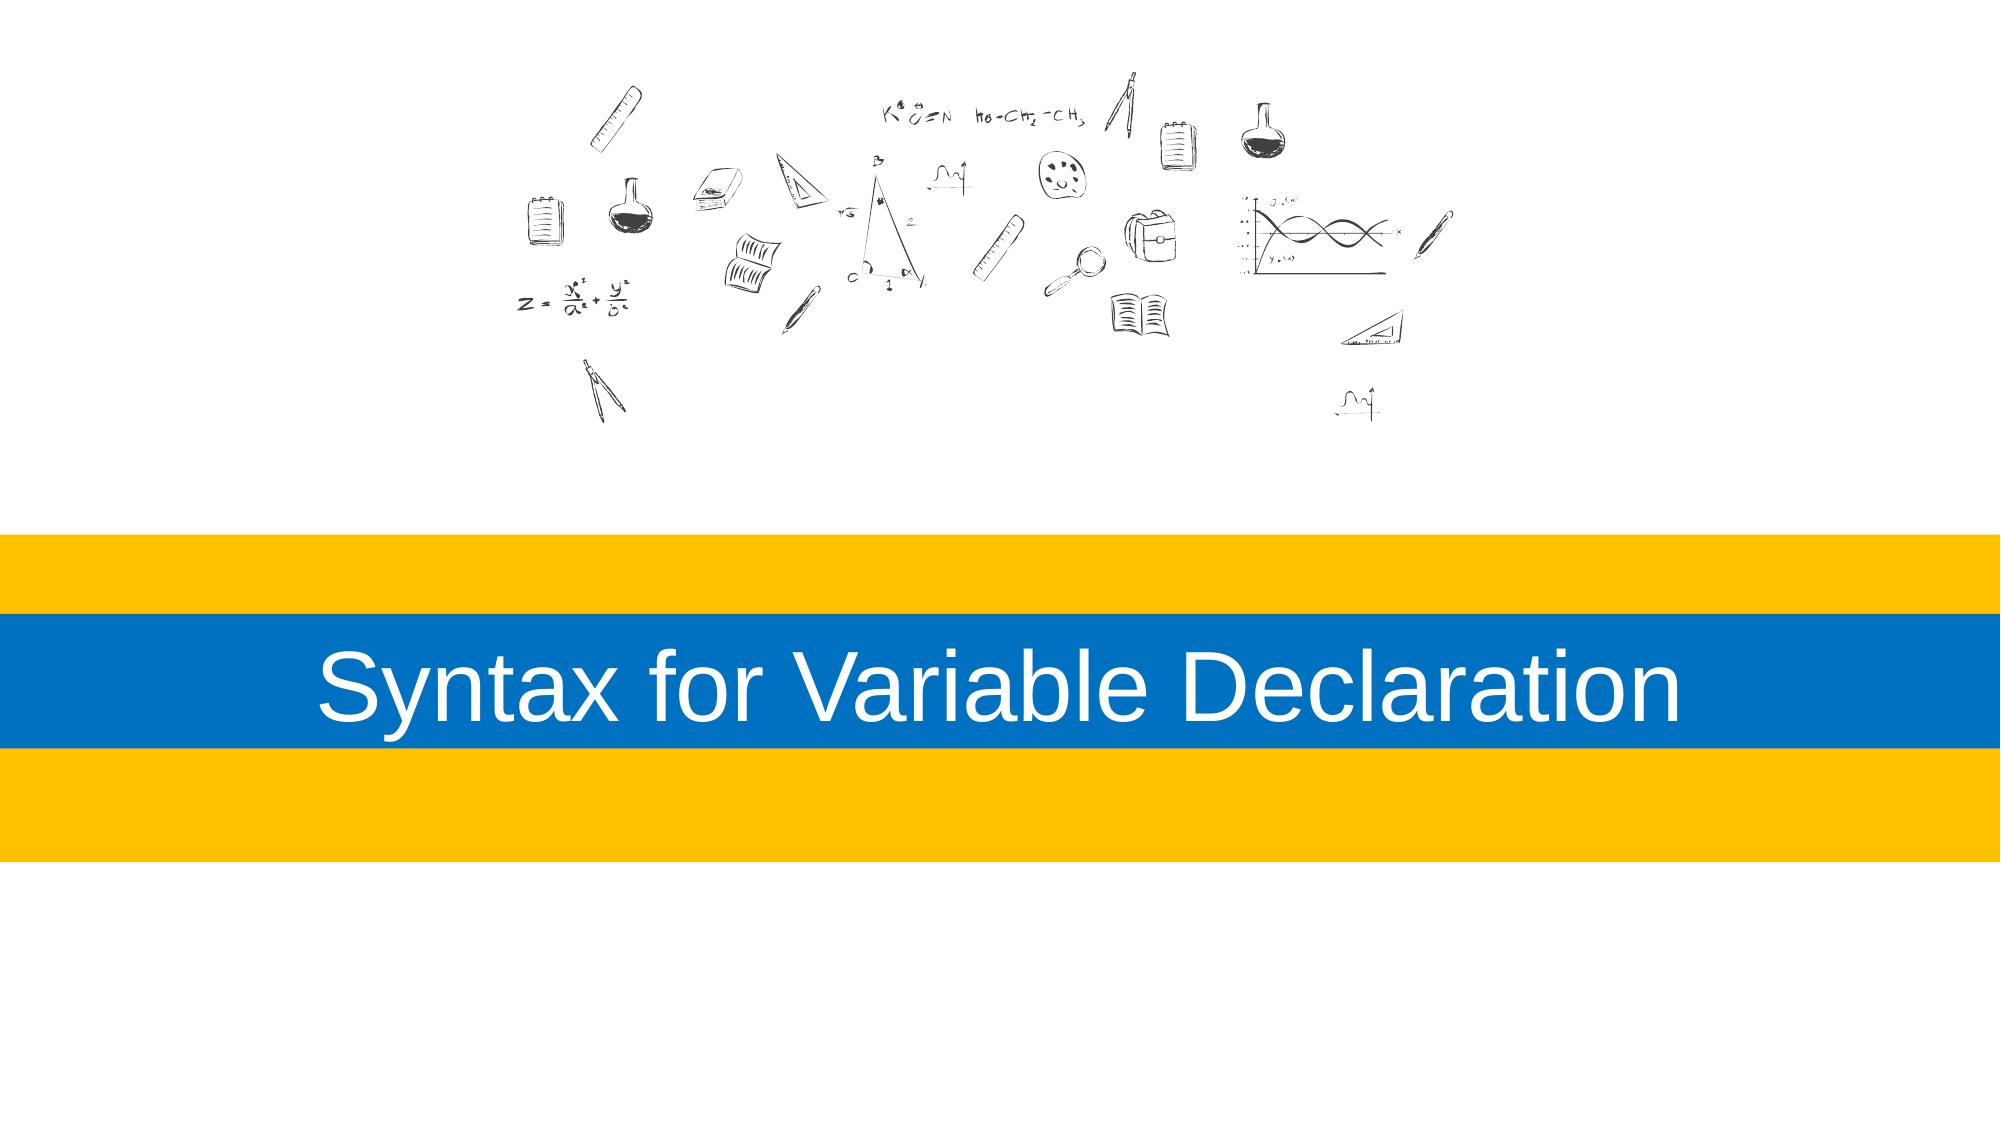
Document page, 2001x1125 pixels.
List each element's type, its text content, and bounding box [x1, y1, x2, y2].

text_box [1241, 102, 1286, 159]
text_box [1104, 288, 1178, 342]
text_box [1160, 120, 1198, 171]
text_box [527, 195, 565, 246]
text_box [1428, 204, 1439, 267]
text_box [1038, 149, 1088, 200]
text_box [925, 159, 975, 198]
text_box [715, 235, 789, 290]
text_box [0, 749, 2000, 863]
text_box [1339, 308, 1405, 346]
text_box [1332, 385, 1383, 423]
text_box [1111, 70, 1139, 137]
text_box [796, 279, 806, 342]
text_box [769, 158, 836, 196]
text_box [962, 239, 1038, 257]
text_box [835, 157, 937, 290]
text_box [517, 277, 631, 317]
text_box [585, 355, 613, 423]
text_box [0, 533, 2000, 613]
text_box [608, 177, 654, 234]
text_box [580, 110, 655, 128]
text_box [1058, 238, 1088, 310]
text_box Syntax for Variable Declaration [0, 613, 2000, 749]
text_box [692, 166, 743, 211]
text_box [1124, 209, 1177, 263]
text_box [1237, 196, 1402, 275]
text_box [882, 100, 1085, 127]
